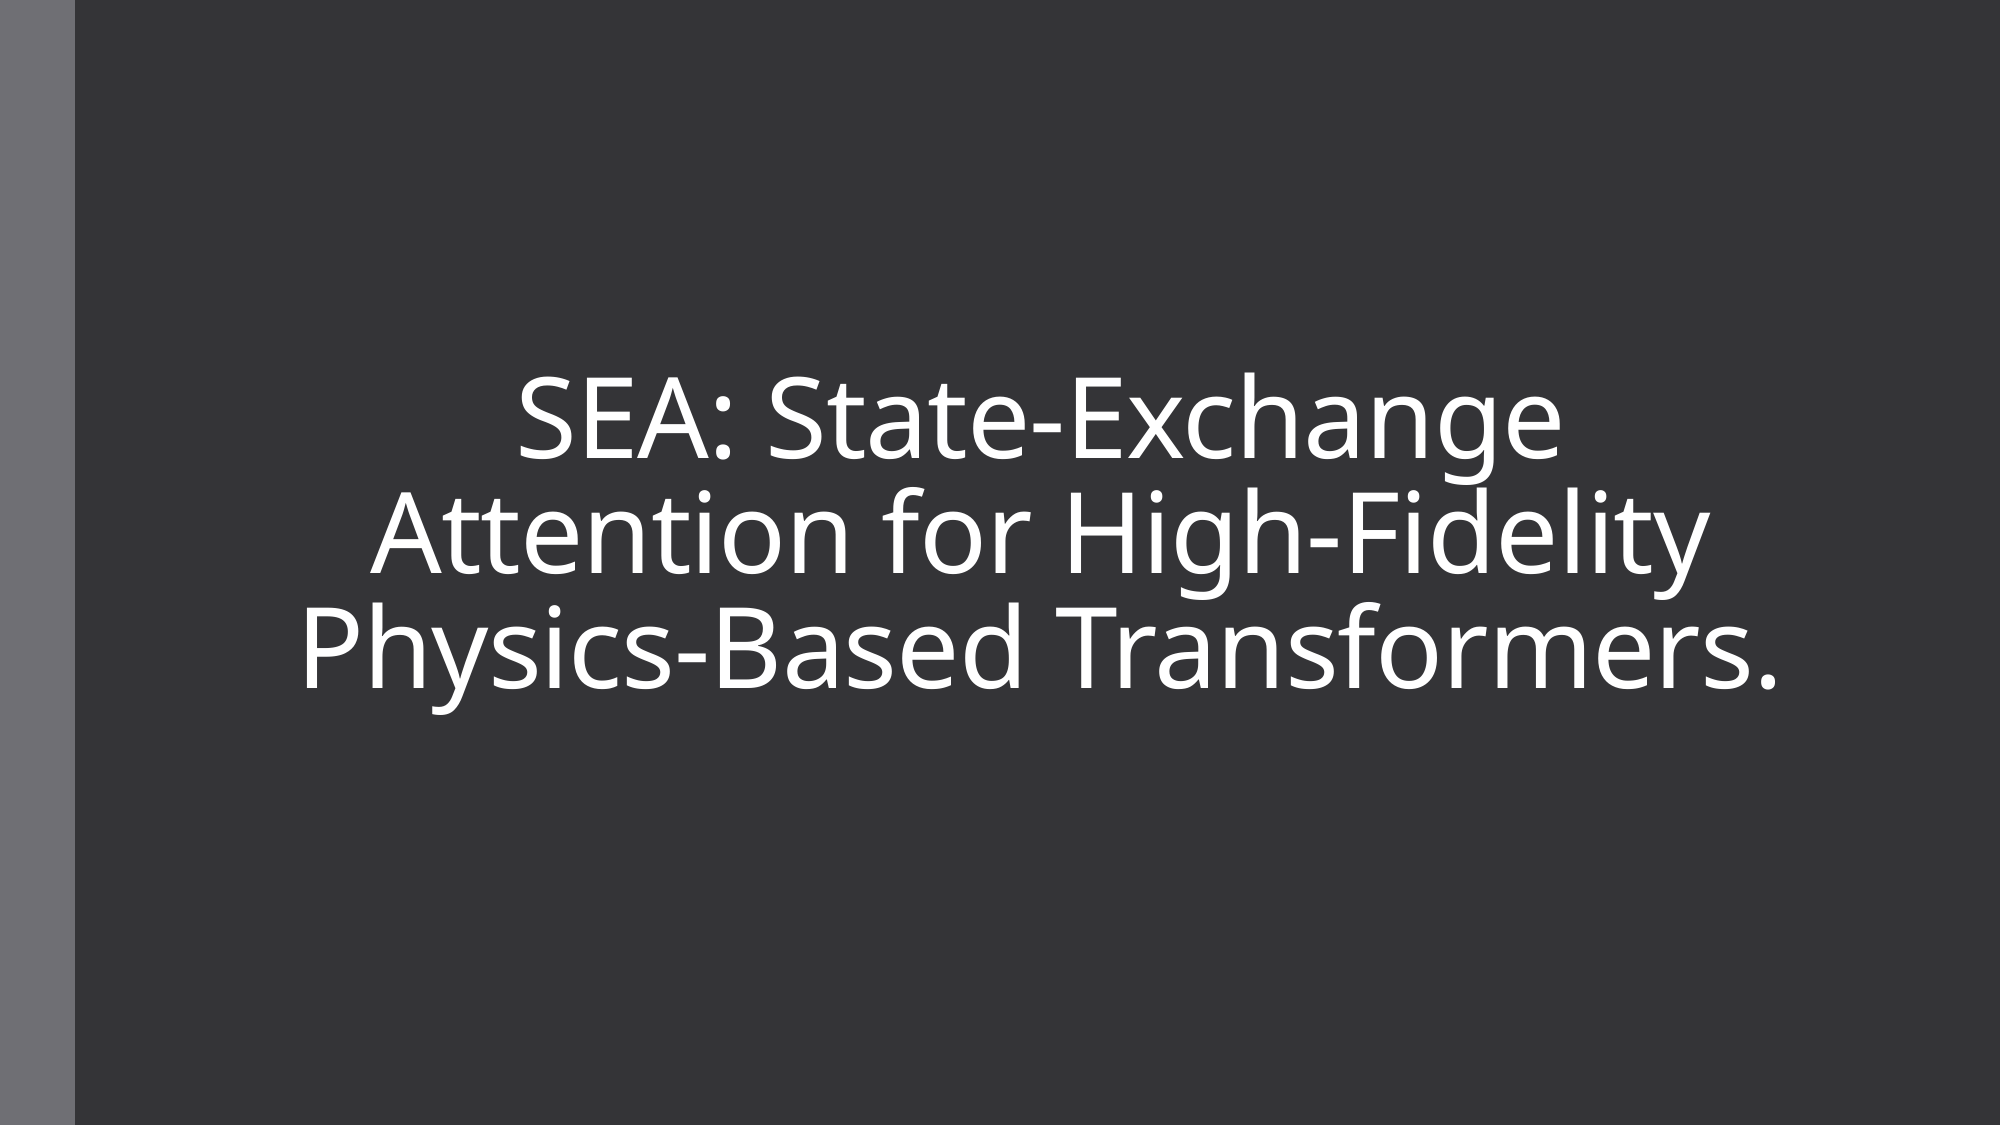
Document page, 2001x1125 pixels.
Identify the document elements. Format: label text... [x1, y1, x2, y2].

title SEA: State-Exchange Attention for High-Fidelity Physics-Based Transformers. [267, 273, 1813, 719]
